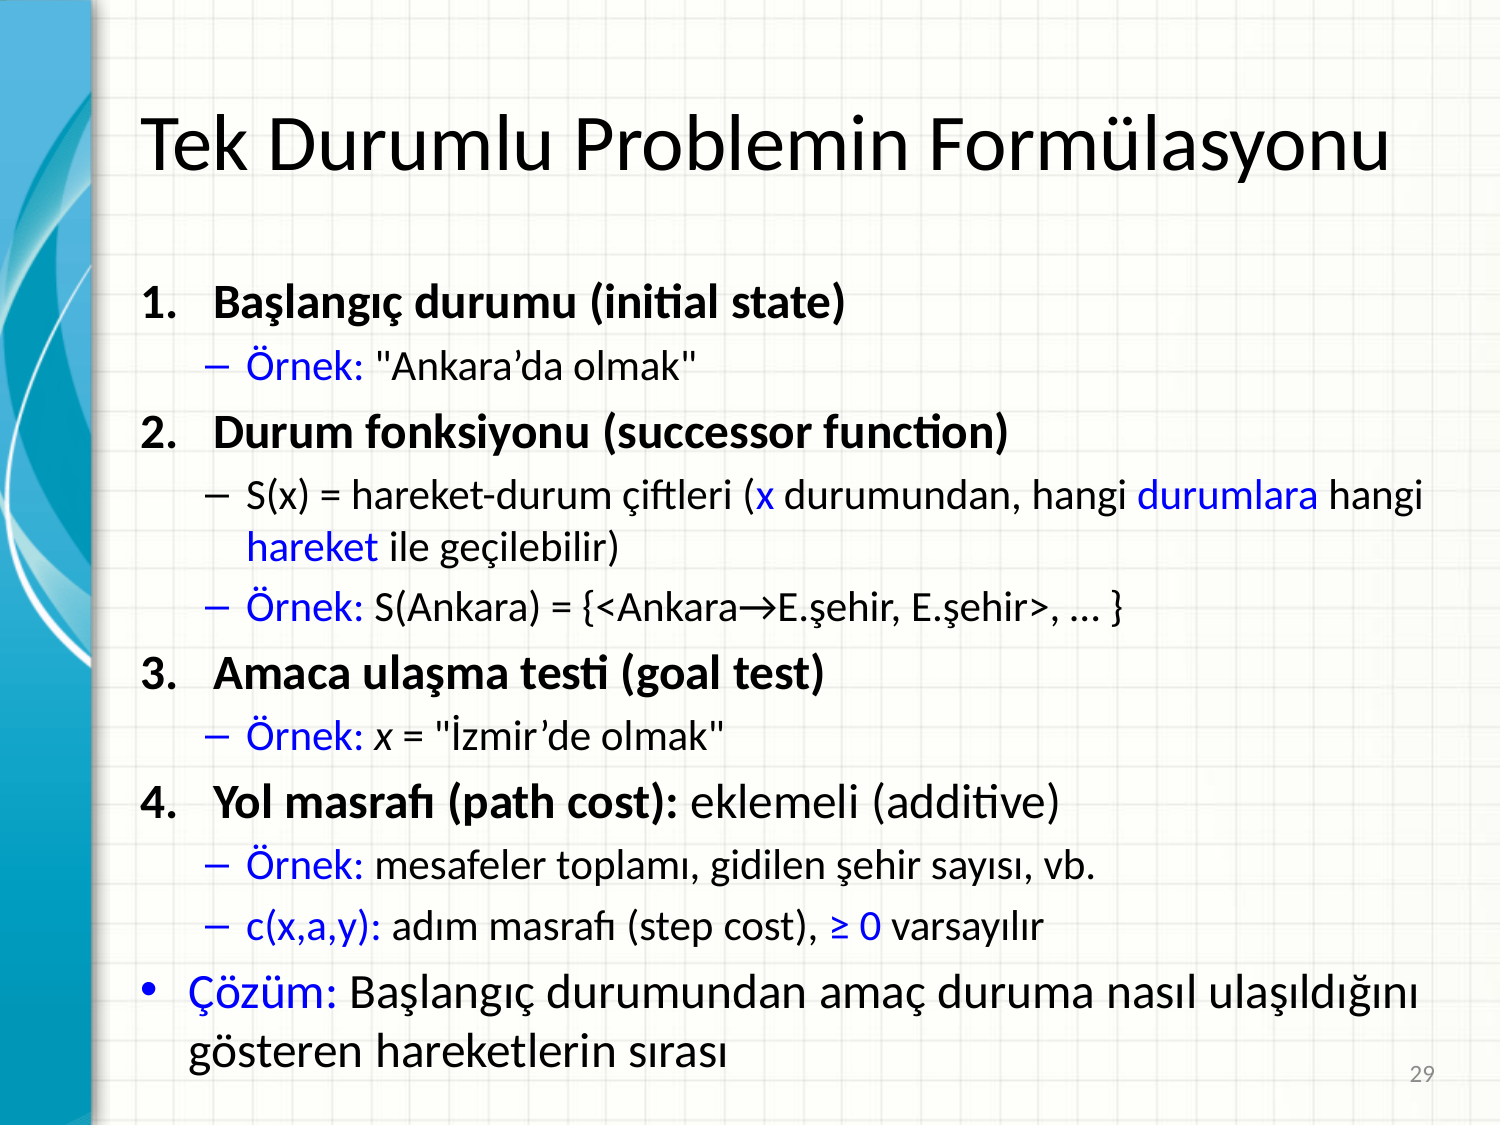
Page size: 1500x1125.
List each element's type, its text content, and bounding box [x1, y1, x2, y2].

list Başlangıç durumu (initial state) Örnek: "Ankara’da olmak" Durum fonksiyonu (successor function) S(x) = hareket-durum çiftleri (x durumundan, hangi durumlara hangi hareket ile geçilebilir) Örnek: S(Ankara) = {<Ankara→E.şehir, E.şehir>, … } Amaca ulaşma testi (goal test) Örnek: x = "İzmir’de olmak" Yol masrafı (path cost): eklemeli (additive) Örnek: mesafeler toplamı, gidilen şehir sayısı, vb. c(x,a,y): adım masrafı (step cost), ≥ 0 varsayılır Çözüm: Başlangıç durumundan amaç duruma nasıl ulaşıldığını gösteren hareketlerin sırası [125, 261, 1450, 1094]
picture [0, 0, 1500, 1125]
title Tek Durumlu Problemin Formülasyonu [125, 44, 1450, 232]
slide_number 29 [1100, 1042, 1450, 1103]
